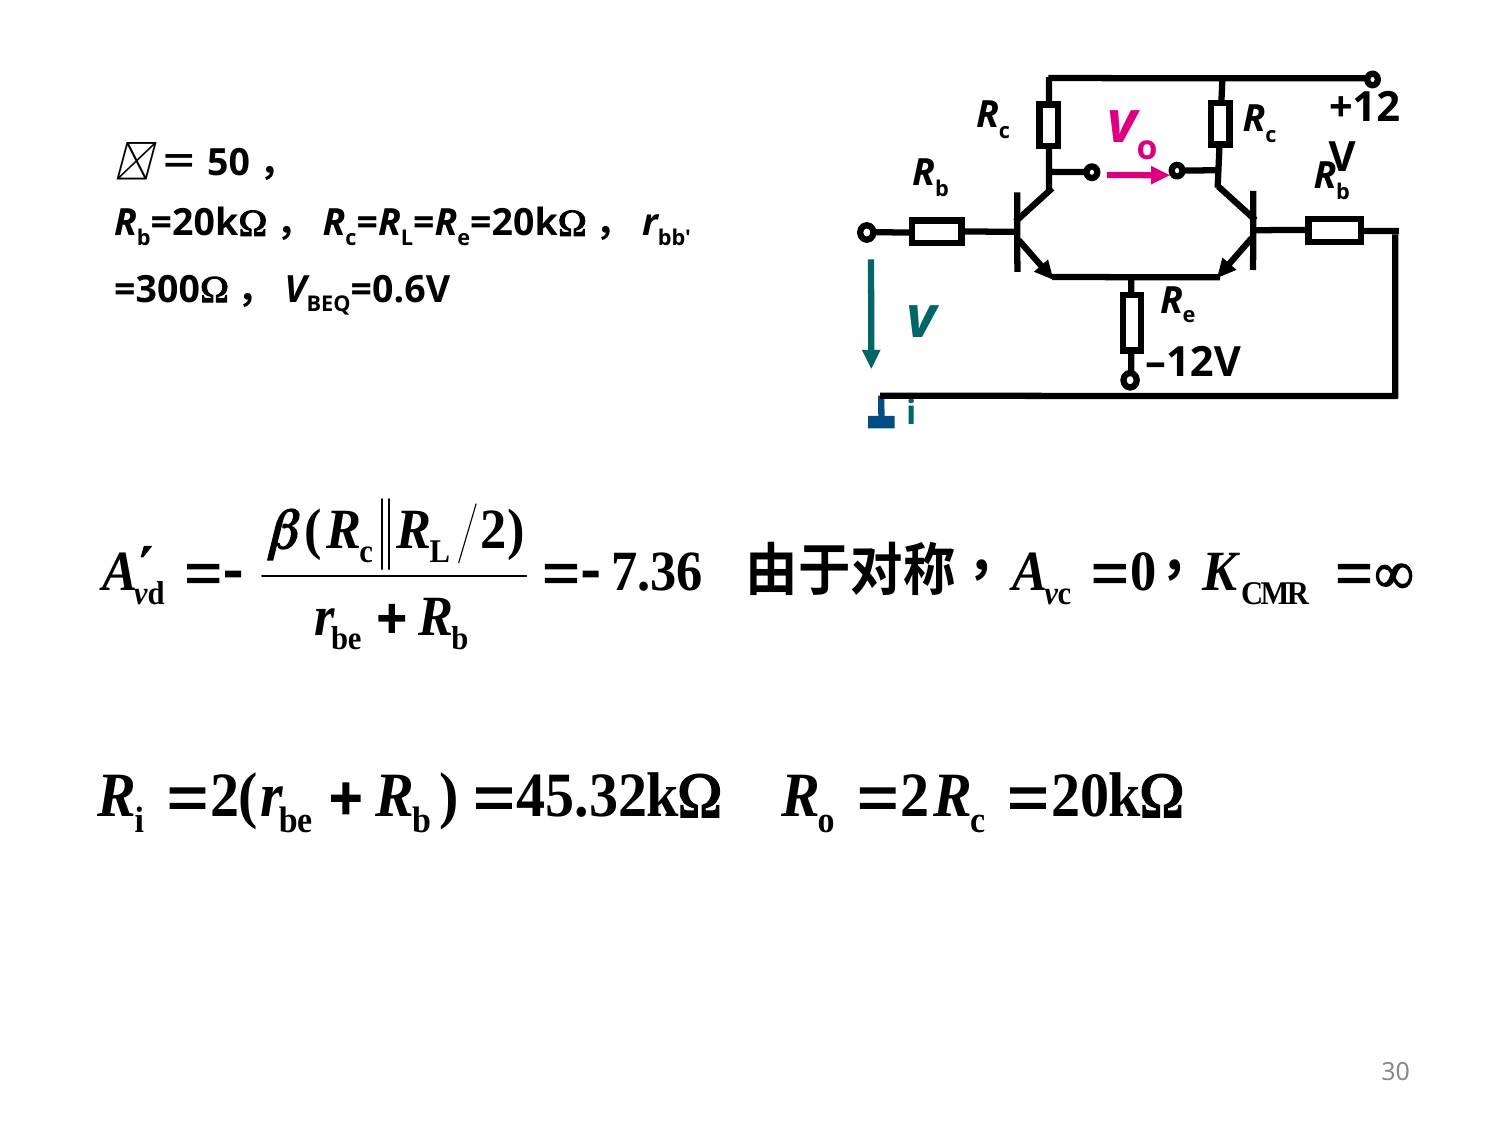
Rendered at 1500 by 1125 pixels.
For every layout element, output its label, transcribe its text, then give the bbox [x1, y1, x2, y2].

text_box [1123, 372, 1130, 388]
text_box [1308, 218, 1361, 242]
text_box [1018, 239, 1054, 280]
text_box –12V [1130, 327, 1257, 392]
text_box vi [891, 271, 961, 395]
slide_number 30 [1074, 1042, 1425, 1103]
text_box Re [1145, 268, 1211, 327]
text_box vi [891, 396, 961, 439]
text_box [1367, 73, 1378, 86]
text_box [1123, 295, 1142, 351]
text_box Rc [1228, 86, 1316, 155]
text_box [911, 220, 962, 244]
text_box [1106, 168, 1170, 182]
text_box [1210, 102, 1230, 145]
text_box ＝50， Rb=20k，Rc=RL=Re=20k，rbb' =300，VBEQ=0.6V [99, 117, 765, 324]
text_box [1039, 104, 1059, 147]
text_box Rb [897, 140, 987, 208]
text_box [1086, 166, 1098, 179]
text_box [89, 485, 1420, 662]
text_box [860, 225, 874, 240]
text_box [1171, 164, 1183, 177]
text_box vo [1092, 79, 1174, 174]
text_box Rc [961, 82, 1048, 150]
text_box [865, 259, 878, 369]
text_box +12V [1313, 72, 1439, 188]
text_box Rb [1298, 143, 1385, 212]
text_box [85, 753, 1197, 849]
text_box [868, 395, 895, 423]
text_box [1217, 238, 1252, 277]
